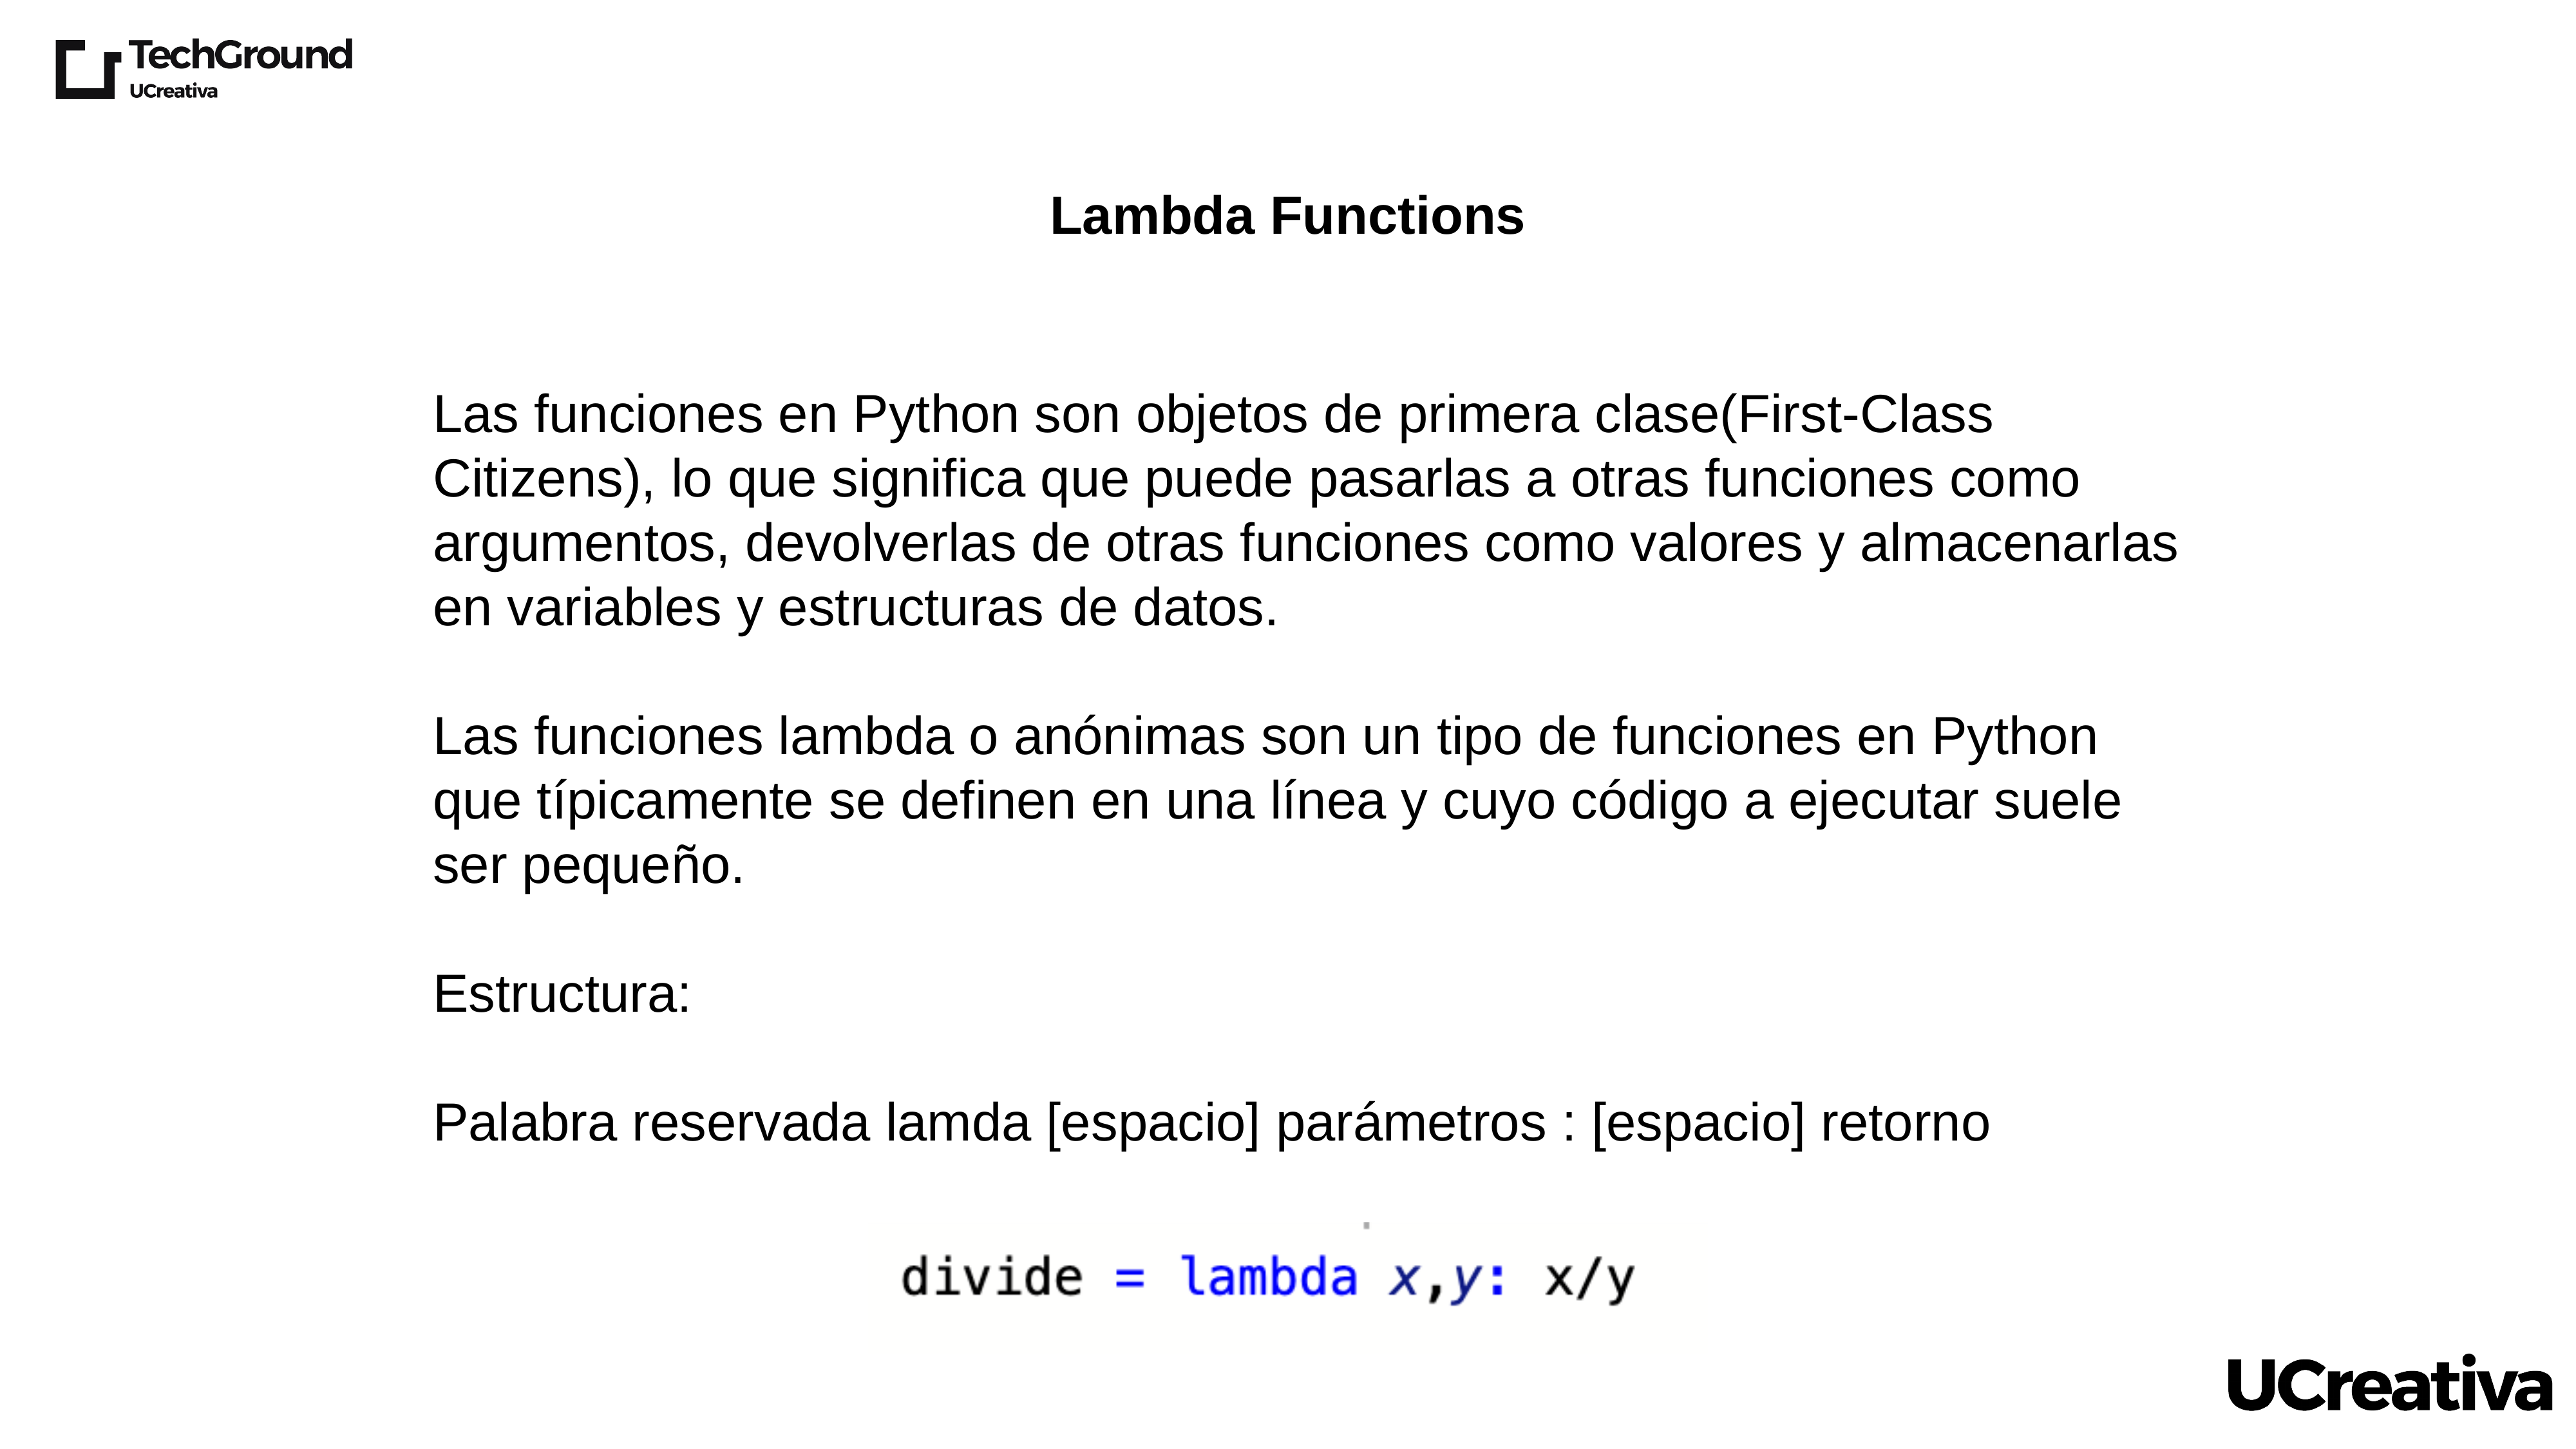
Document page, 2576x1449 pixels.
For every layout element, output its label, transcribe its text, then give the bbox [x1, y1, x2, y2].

text_box Lambda Functions [283, 175, 2293, 250]
text_box Las funciones en Python son objetos de primera clase(First-Class Citizens), lo que significa que puede pasarlas a otras funciones como argumentos, devolverlas de otras funciones como valores y almacenarlas en variables y estructuras de datos. Las funciones lambda o anónimas son un tipo de funciones en Python que típicamente se definen en una línea y cuyo código a ejecutar suele ser pequeño. Estructura: Palabra reservada lamda [espacio] parámetros : [espacio] retorno [423, 374, 2199, 1157]
picture [2204, 1315, 2576, 1449]
picture [867, 1222, 1709, 1354]
picture [0, 0, 408, 138]
